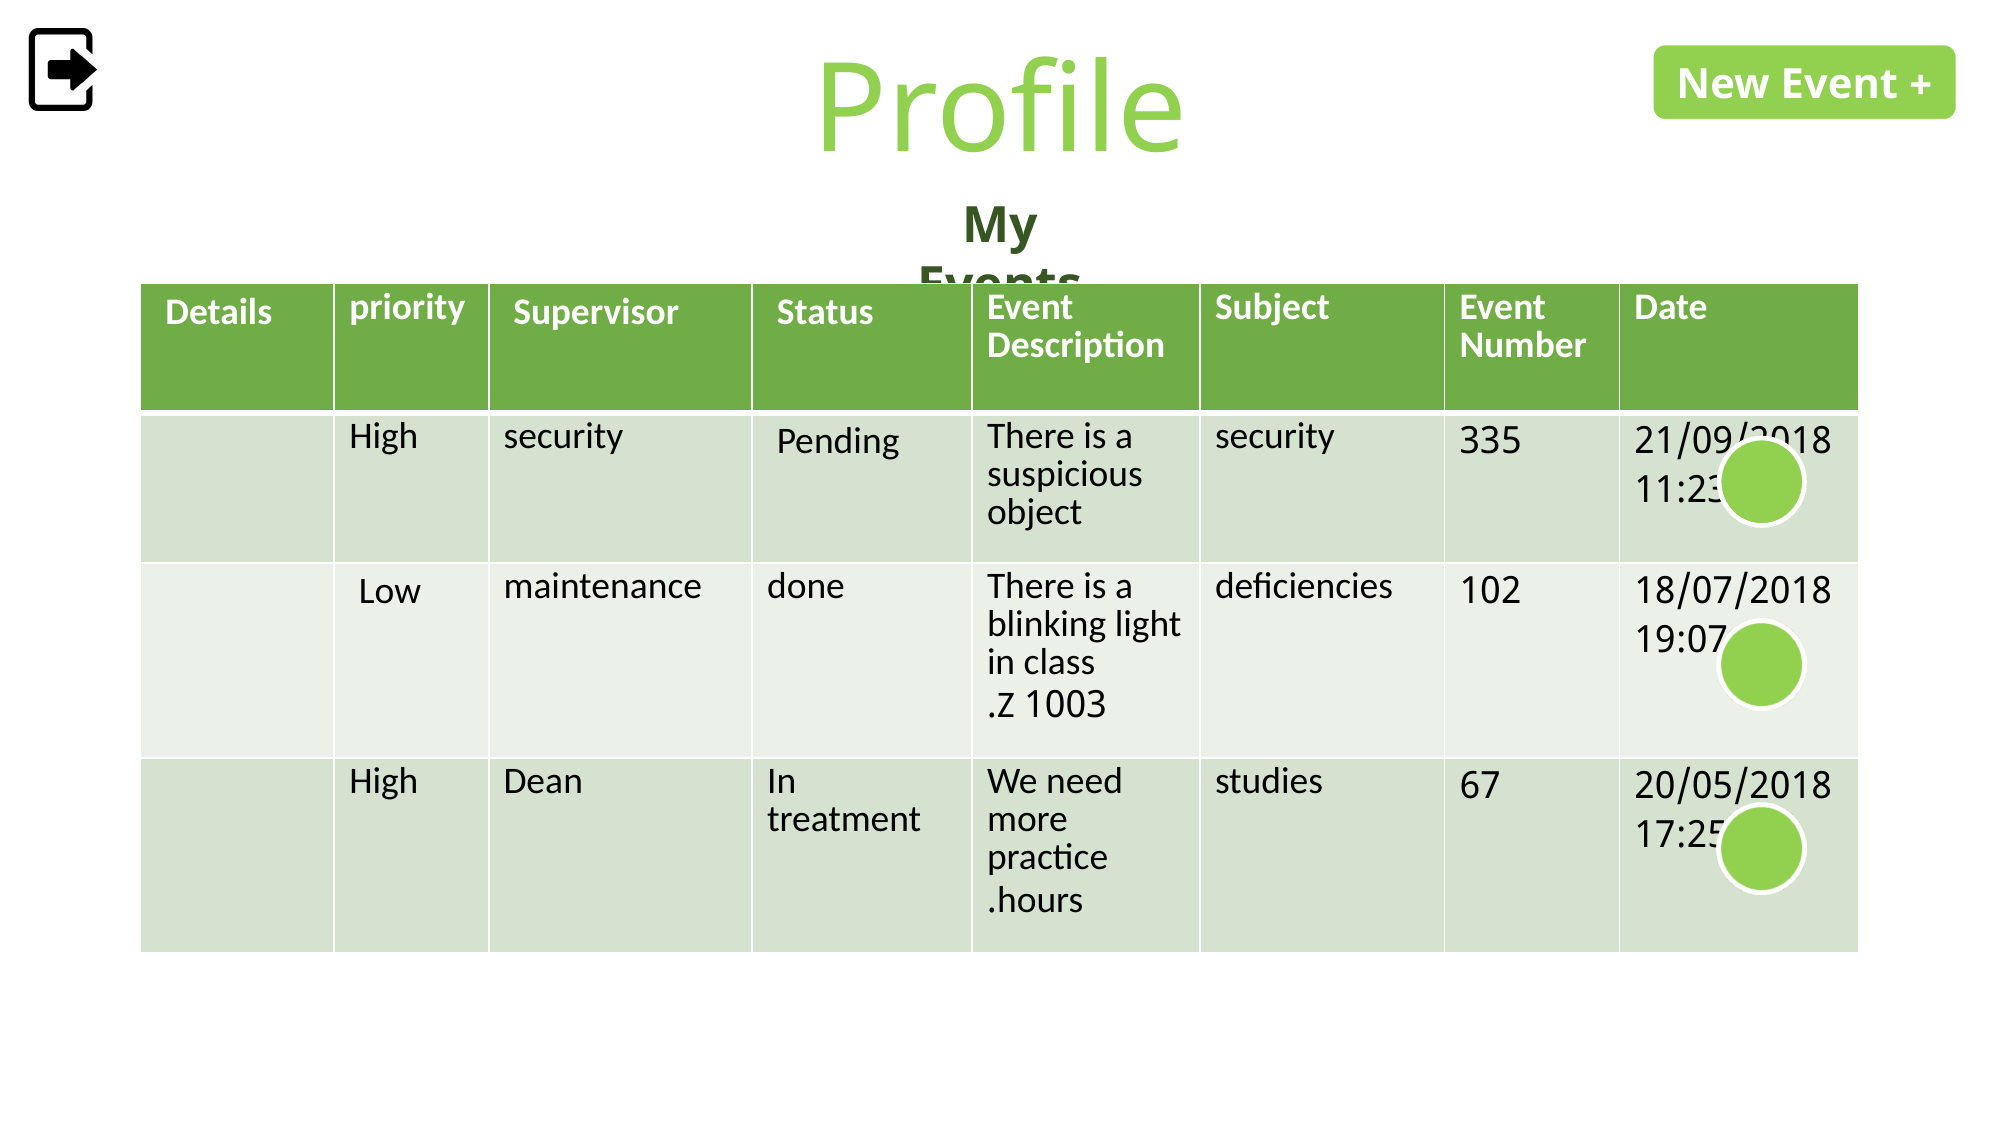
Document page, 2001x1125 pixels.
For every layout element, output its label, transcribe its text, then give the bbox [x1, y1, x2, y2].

table_cell 20/05/2018 17:25 [1620, 759, 1858, 952]
text_box [1718, 436, 1806, 527]
table_cell done [753, 564, 971, 757]
table_cell [141, 564, 333, 757]
table_cell Dean [490, 759, 751, 952]
table_cell Pending [753, 416, 971, 562]
table_cell maintenance [490, 564, 751, 757]
text_box + New Event [1651, 43, 1958, 122]
table_cell There is a suspicious object [973, 416, 1199, 562]
table_header Supervisor [490, 284, 751, 410]
table_cell 18/07/2018 19:07 [1620, 564, 1858, 757]
table_cell 21/09/2018 11:23 [1620, 416, 1858, 562]
table_cell High [335, 416, 488, 562]
picture [1716, 802, 1807, 895]
table_cell We need more practice hours. [973, 759, 1199, 952]
picture [19, 28, 103, 111]
table_cell [141, 759, 333, 952]
table_header Date [1620, 284, 1858, 410]
table_cell deficiencies [1201, 564, 1444, 757]
table_cell There is a blinking light in class 1003 Z. [973, 564, 1199, 757]
table_header priority [335, 284, 488, 410]
table_cell security [490, 416, 751, 562]
table_cell [141, 416, 333, 562]
table_cell security [1201, 416, 1444, 562]
title Profile [669, 35, 1331, 186]
table_header Event Description [973, 284, 1199, 410]
table_header Status [753, 284, 971, 410]
table_header Subject [1201, 284, 1444, 410]
table_cell High [335, 759, 488, 952]
table_header Details [141, 284, 333, 410]
table_cell Low [335, 564, 488, 757]
picture [1716, 618, 1807, 711]
text_box My Events [858, 185, 1142, 283]
table_cell 335 [1445, 416, 1619, 562]
table_cell In treatment [753, 759, 971, 952]
table_header Event Number [1445, 284, 1619, 410]
table_cell 67 [1445, 759, 1619, 952]
table_cell studies [1201, 759, 1444, 952]
table_cell 102 [1445, 564, 1619, 757]
